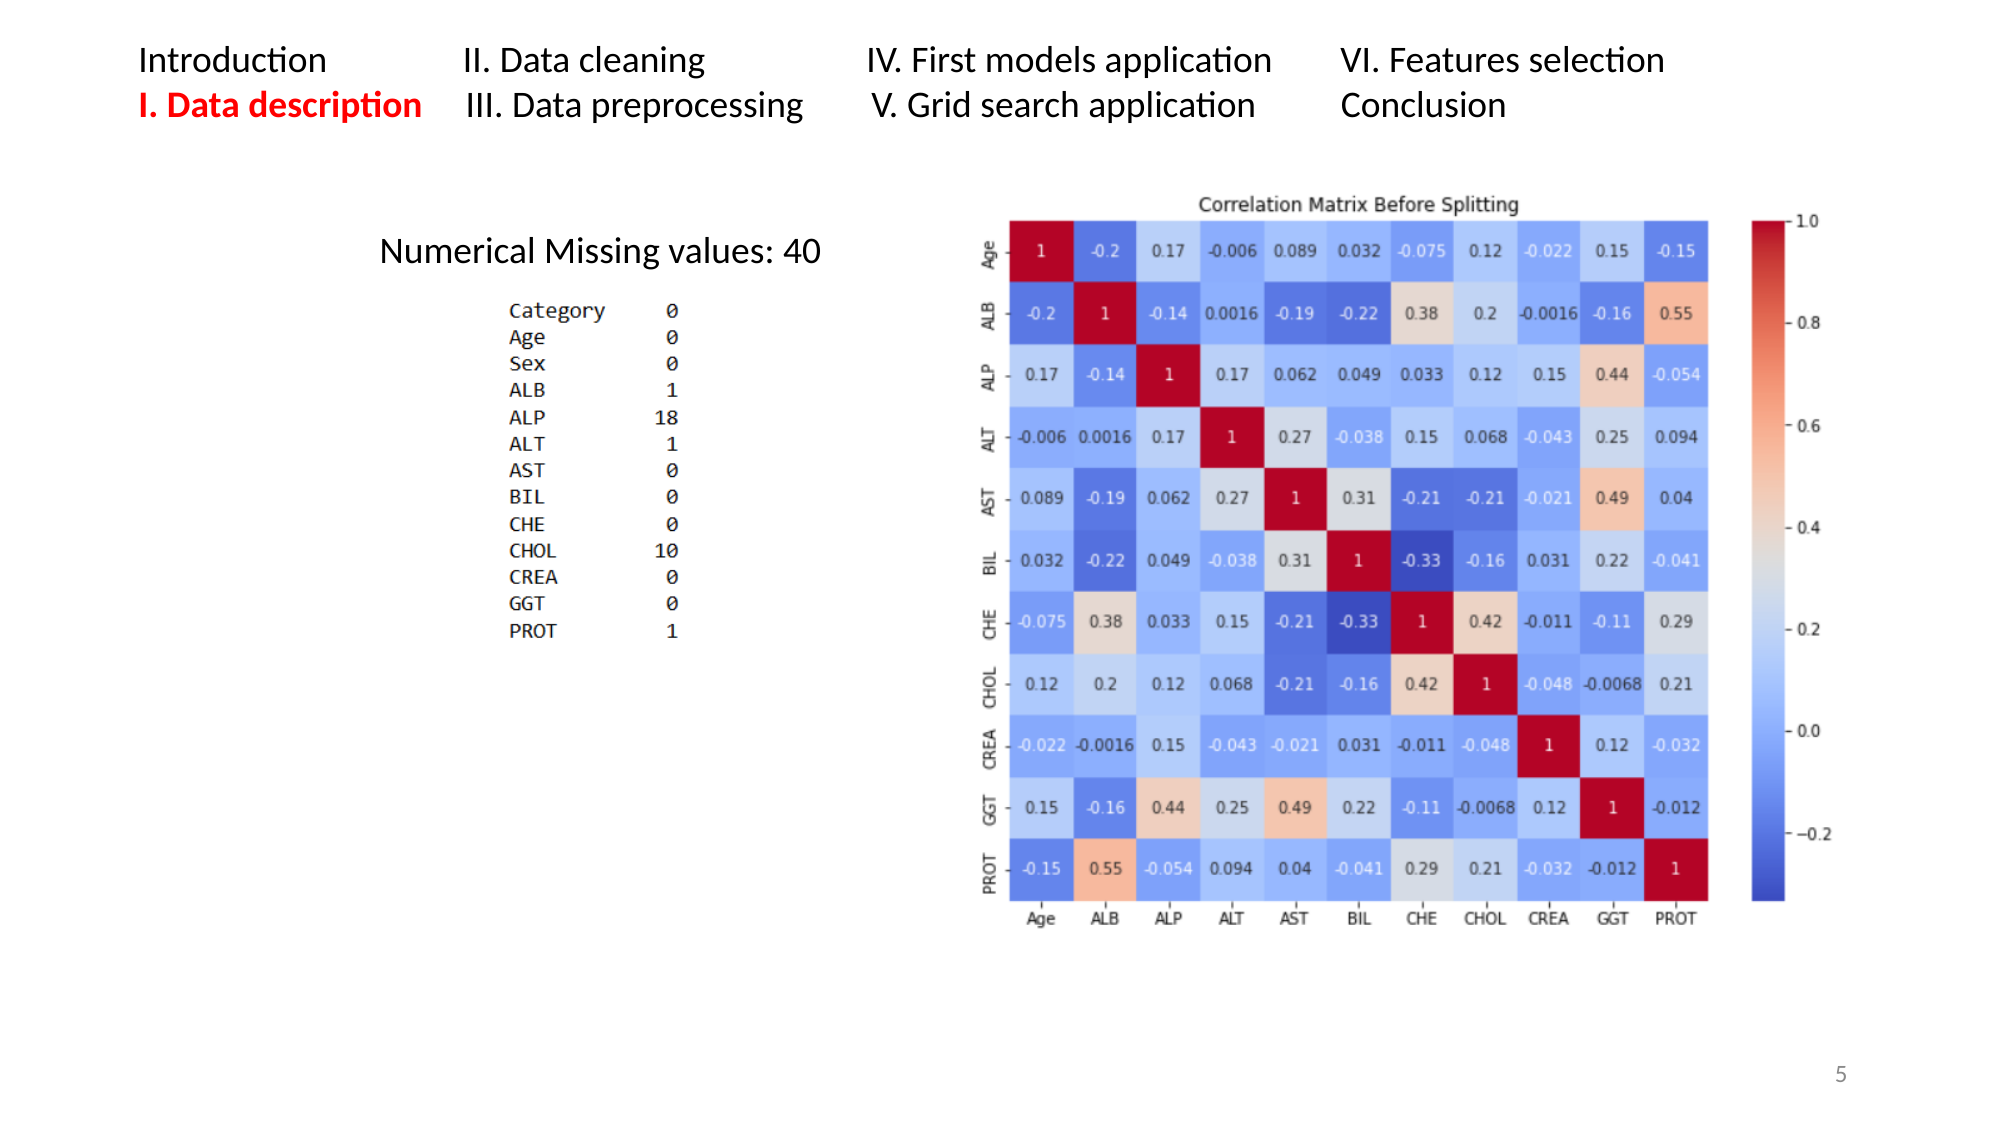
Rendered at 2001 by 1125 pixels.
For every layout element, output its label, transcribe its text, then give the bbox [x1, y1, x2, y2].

picture [502, 294, 694, 648]
picture [971, 190, 1838, 935]
text_box Numerical Missing values: 40 [364, 219, 875, 279]
slide_number 5 [1412, 1042, 1863, 1103]
text_box Introduction II. Data cleaning IV. First models application VI. Features selection I. Data description III. Data preprocessing V. Grid search application Conclusion [123, 27, 2000, 133]
